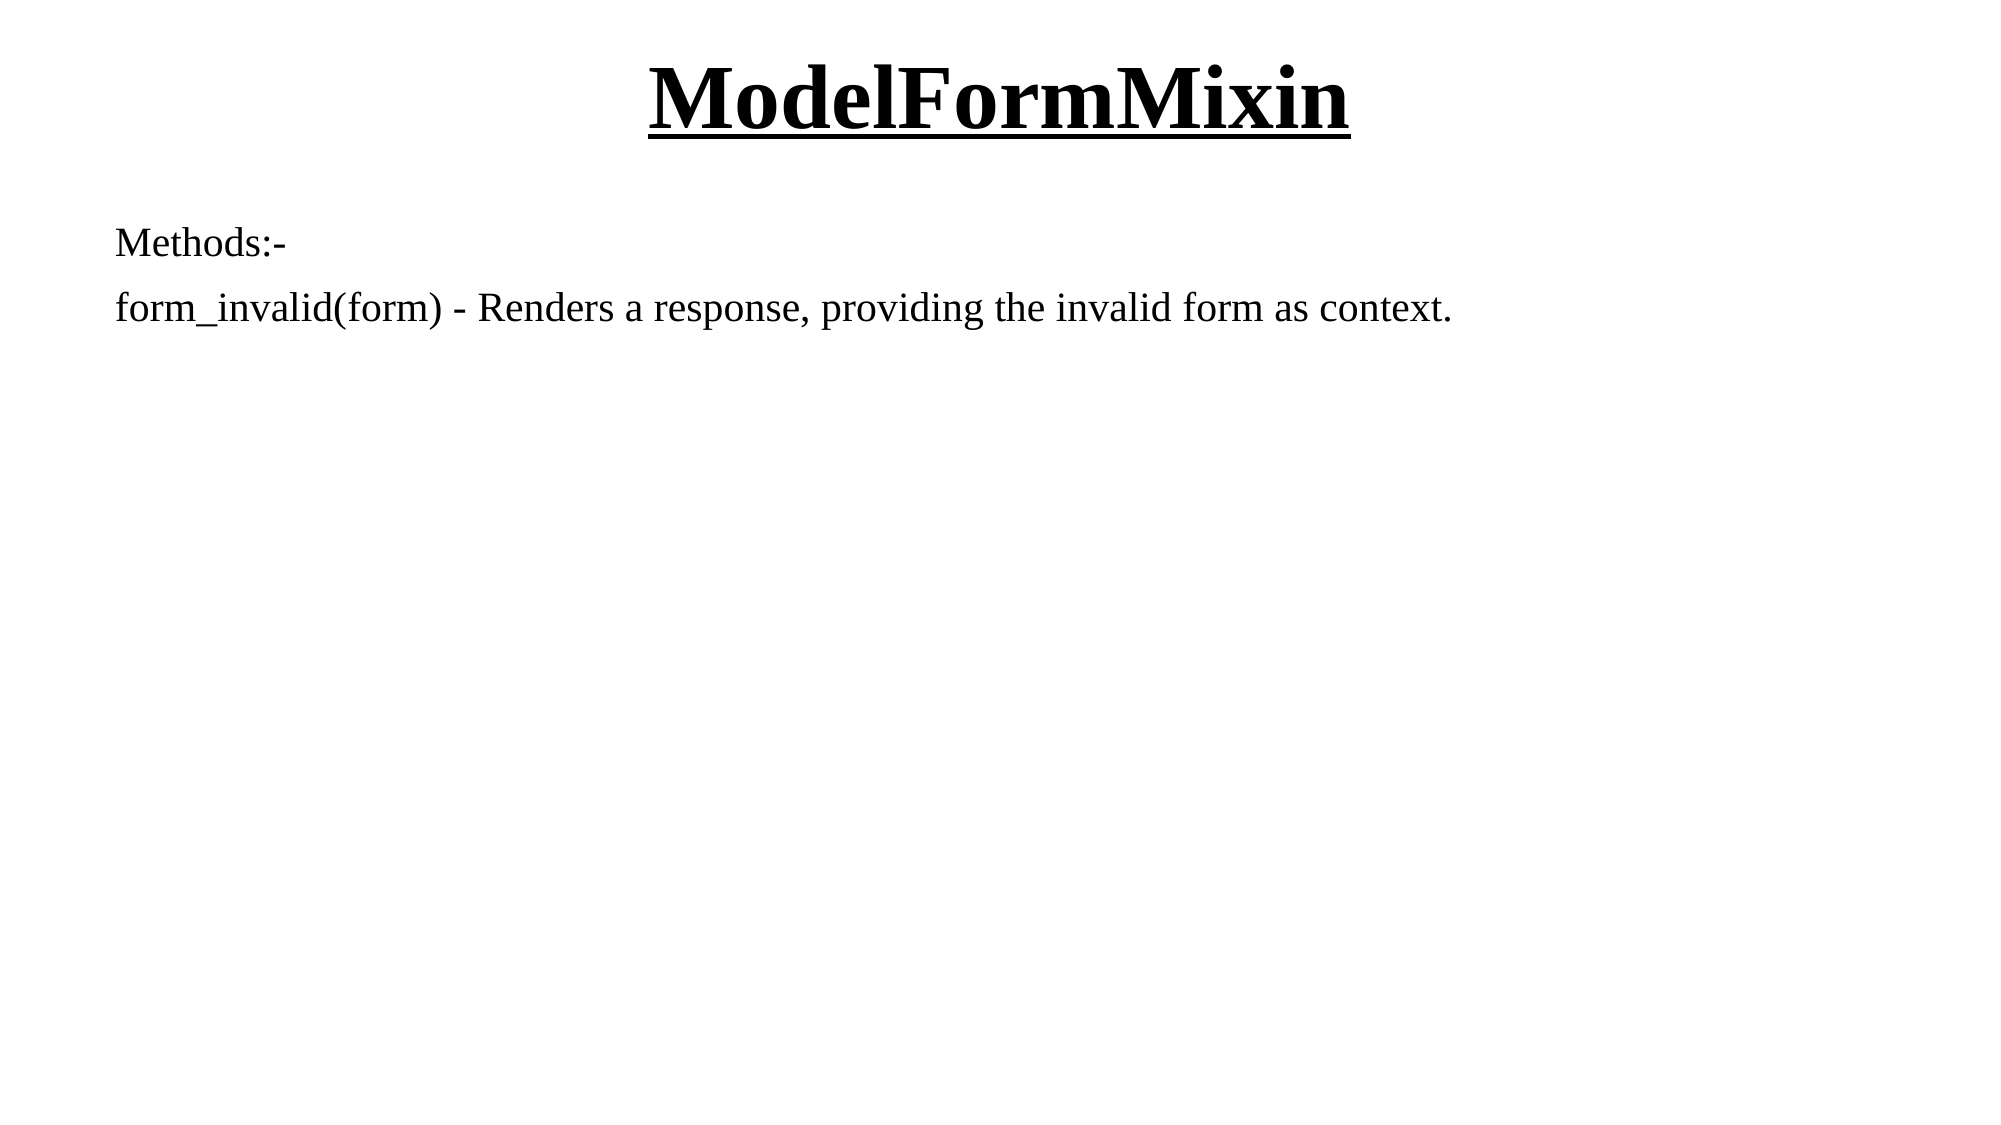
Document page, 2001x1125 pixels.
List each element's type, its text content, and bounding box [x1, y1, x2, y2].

list Methods:- form_invalid(form) - Renders a response, providing the invalid form as context. [99, 212, 1861, 1030]
title ModelFormMixin [99, 5, 1900, 193]
